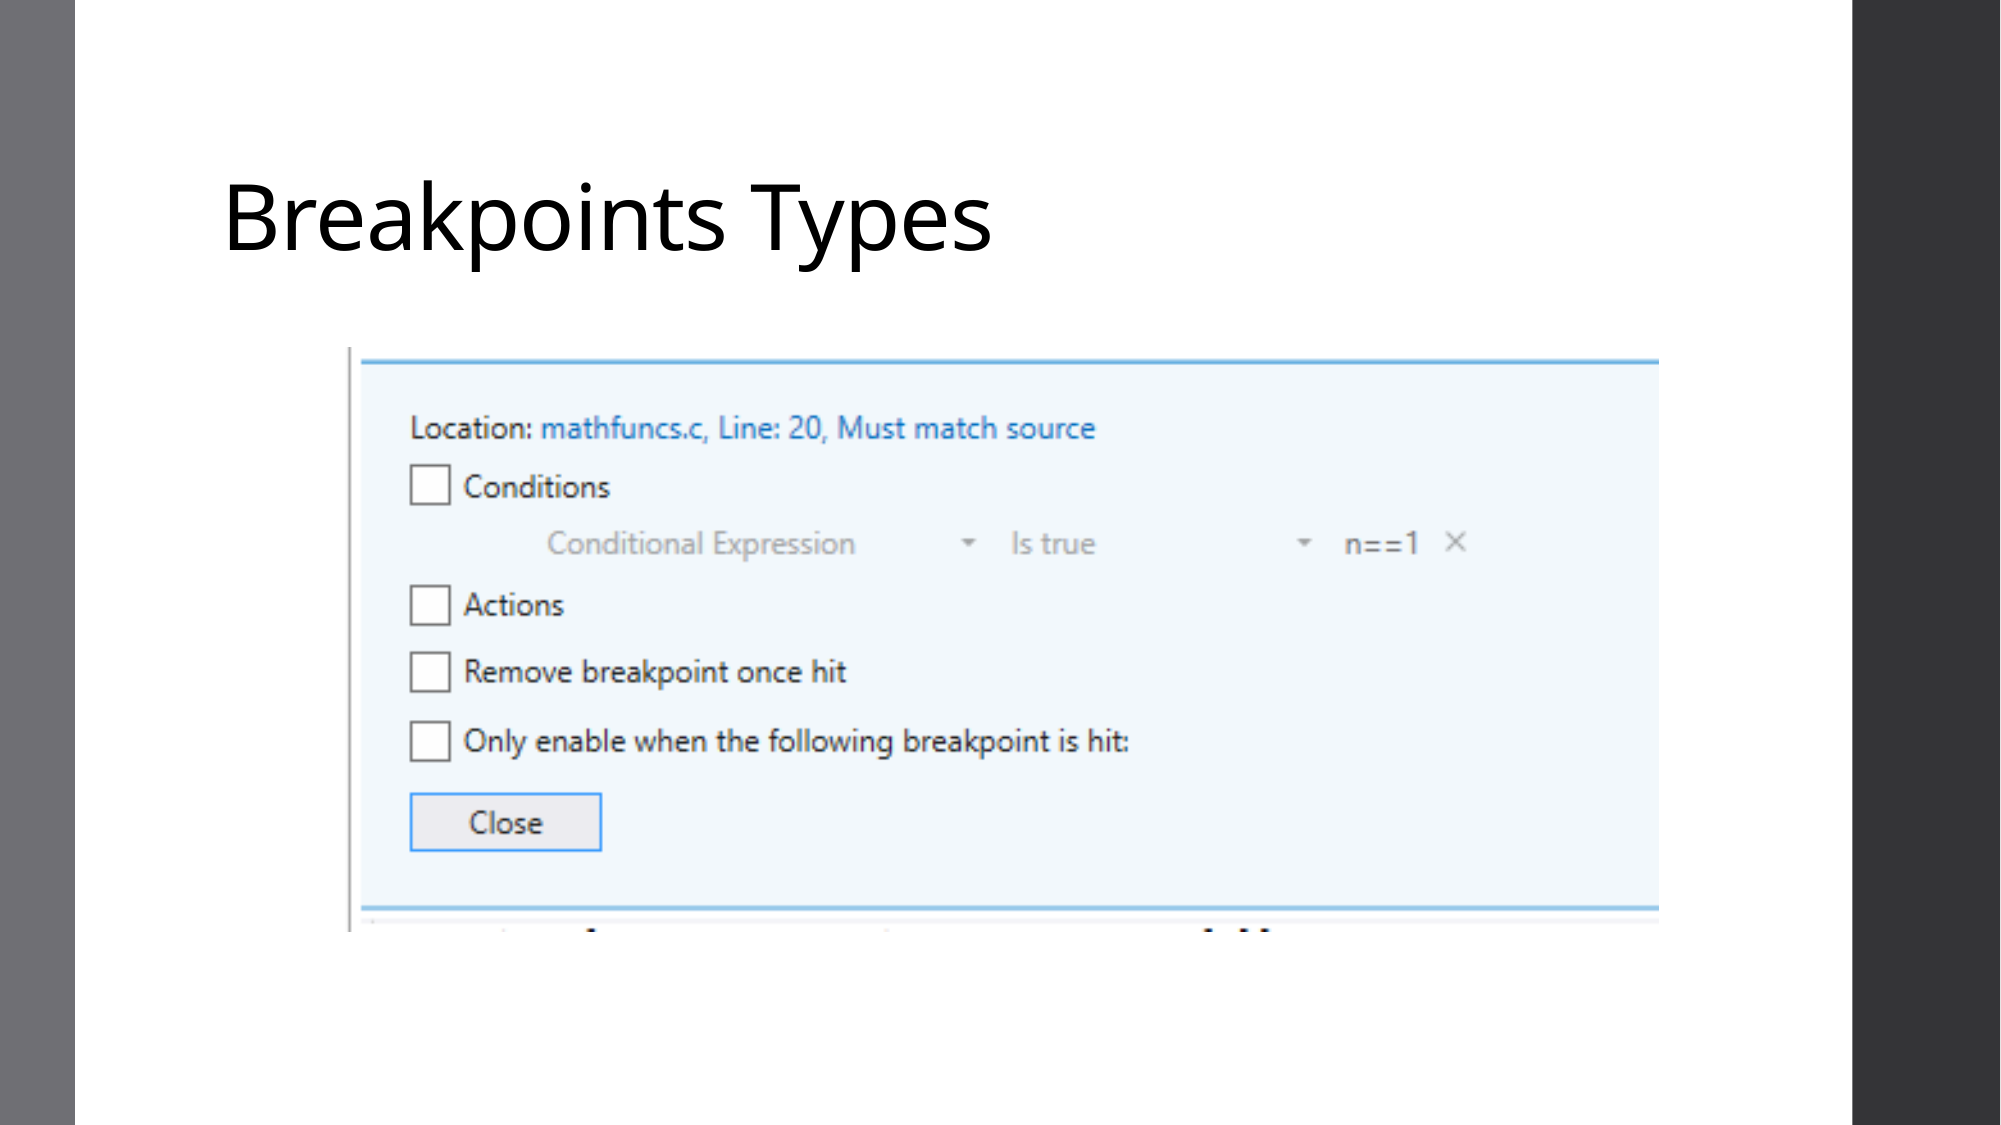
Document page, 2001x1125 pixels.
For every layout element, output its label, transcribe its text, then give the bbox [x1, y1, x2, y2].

text_box Breakpoints Types [206, 59, 1797, 278]
picture [344, 346, 1660, 932]
text_box [0, 0, 76, 1125]
